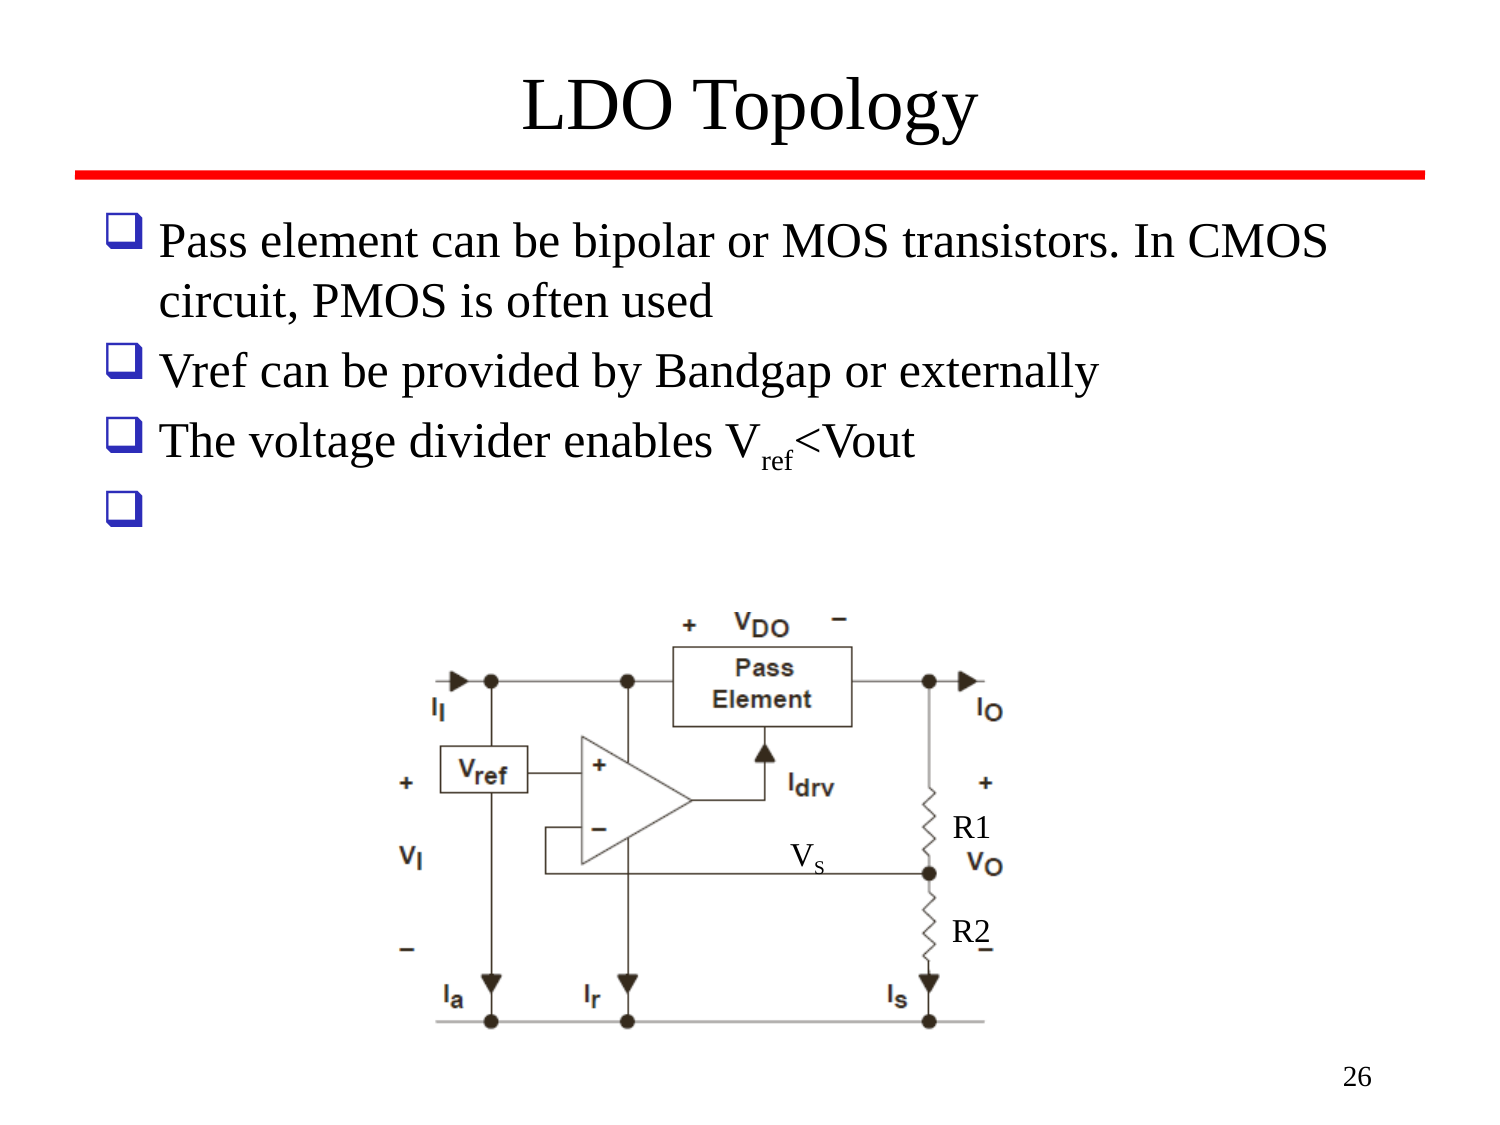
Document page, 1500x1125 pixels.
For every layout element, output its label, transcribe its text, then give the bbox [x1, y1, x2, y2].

slide_number 26 [1074, 1050, 1388, 1100]
title LDO Topology [112, 24, 1388, 175]
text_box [349, 612, 1063, 1059]
